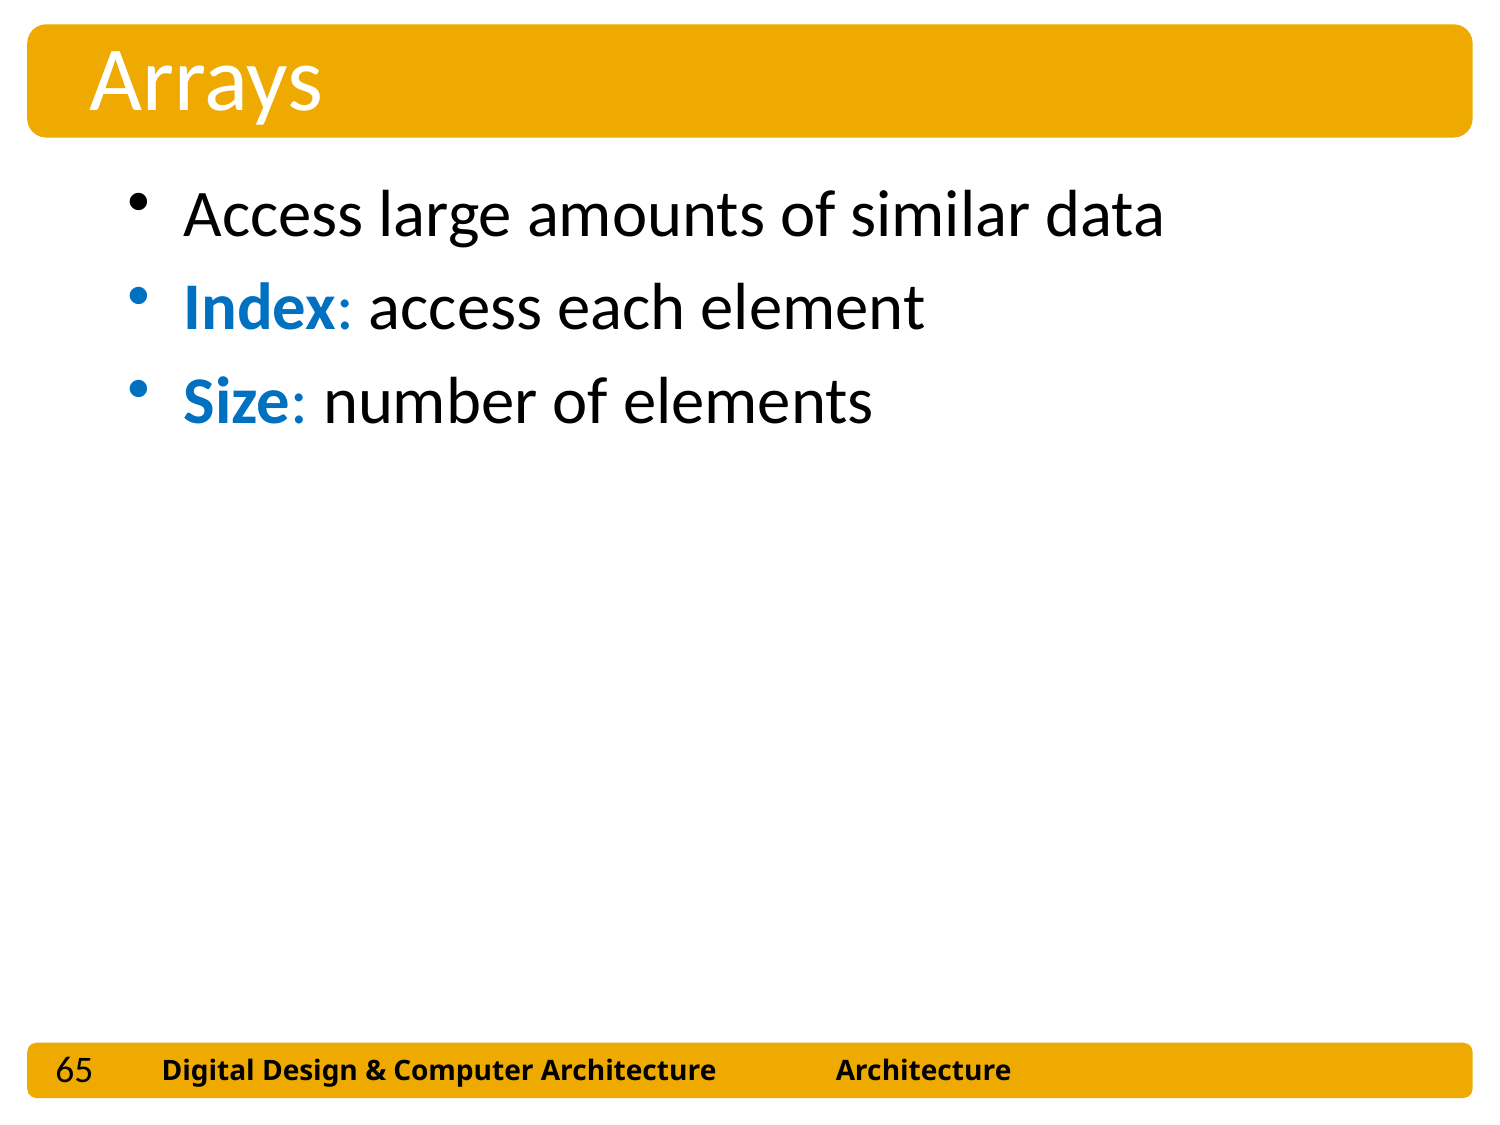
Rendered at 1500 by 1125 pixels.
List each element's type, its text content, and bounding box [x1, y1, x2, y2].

text_box Arrays [74, 11, 1438, 136]
slide_number 65 [40, 1037, 164, 1096]
text_box Access large amounts of similar data Index: access each element Size: number of elements [112, 162, 1438, 975]
